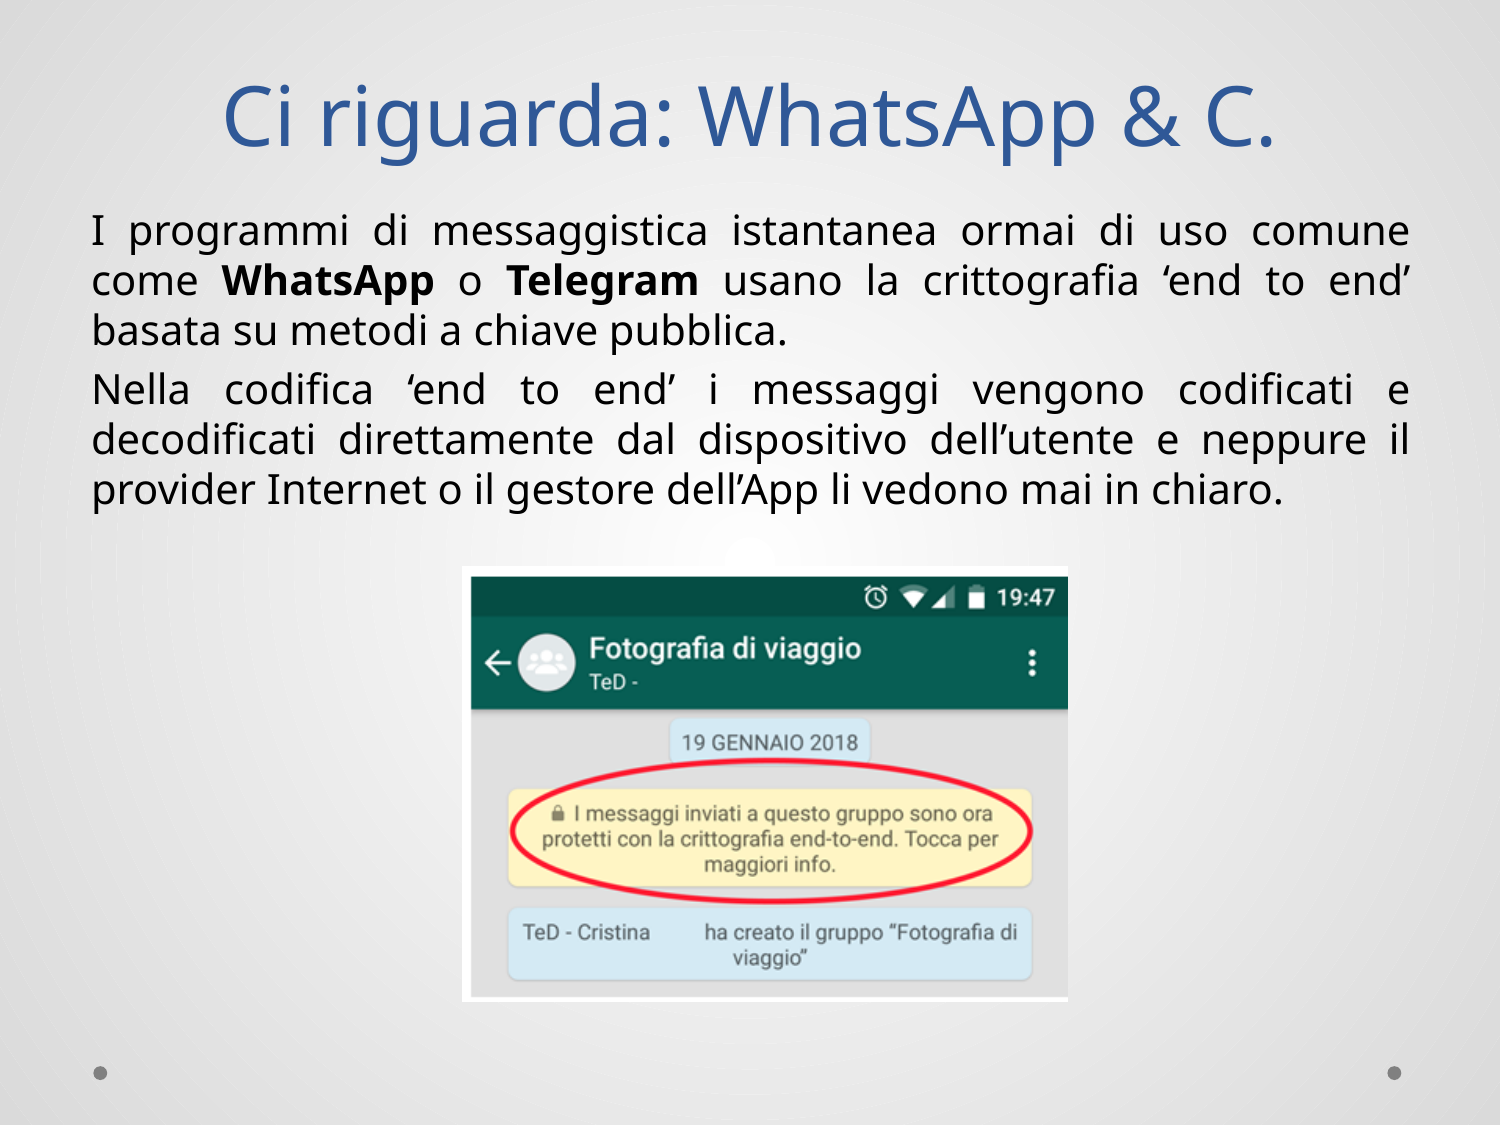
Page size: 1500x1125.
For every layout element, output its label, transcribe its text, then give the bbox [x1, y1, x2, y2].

list I programmi di messaggistica istantanea ormai di uso comune come WhatsApp o Telegram usano la crittografia ‘end to end’ basata su metodi a chiave pubblica. Nella codifica ‘end to end’ i messaggi vengono codificati e decodificati direttamente dal dispositivo dell’utente e neppure il provider Internet o il gestore dell’App li vedono mai in chiaro. [76, 196, 1426, 539]
picture [462, 565, 1068, 1003]
text_box Ci riguarda: WhatsApp & C. [74, 30, 1425, 171]
